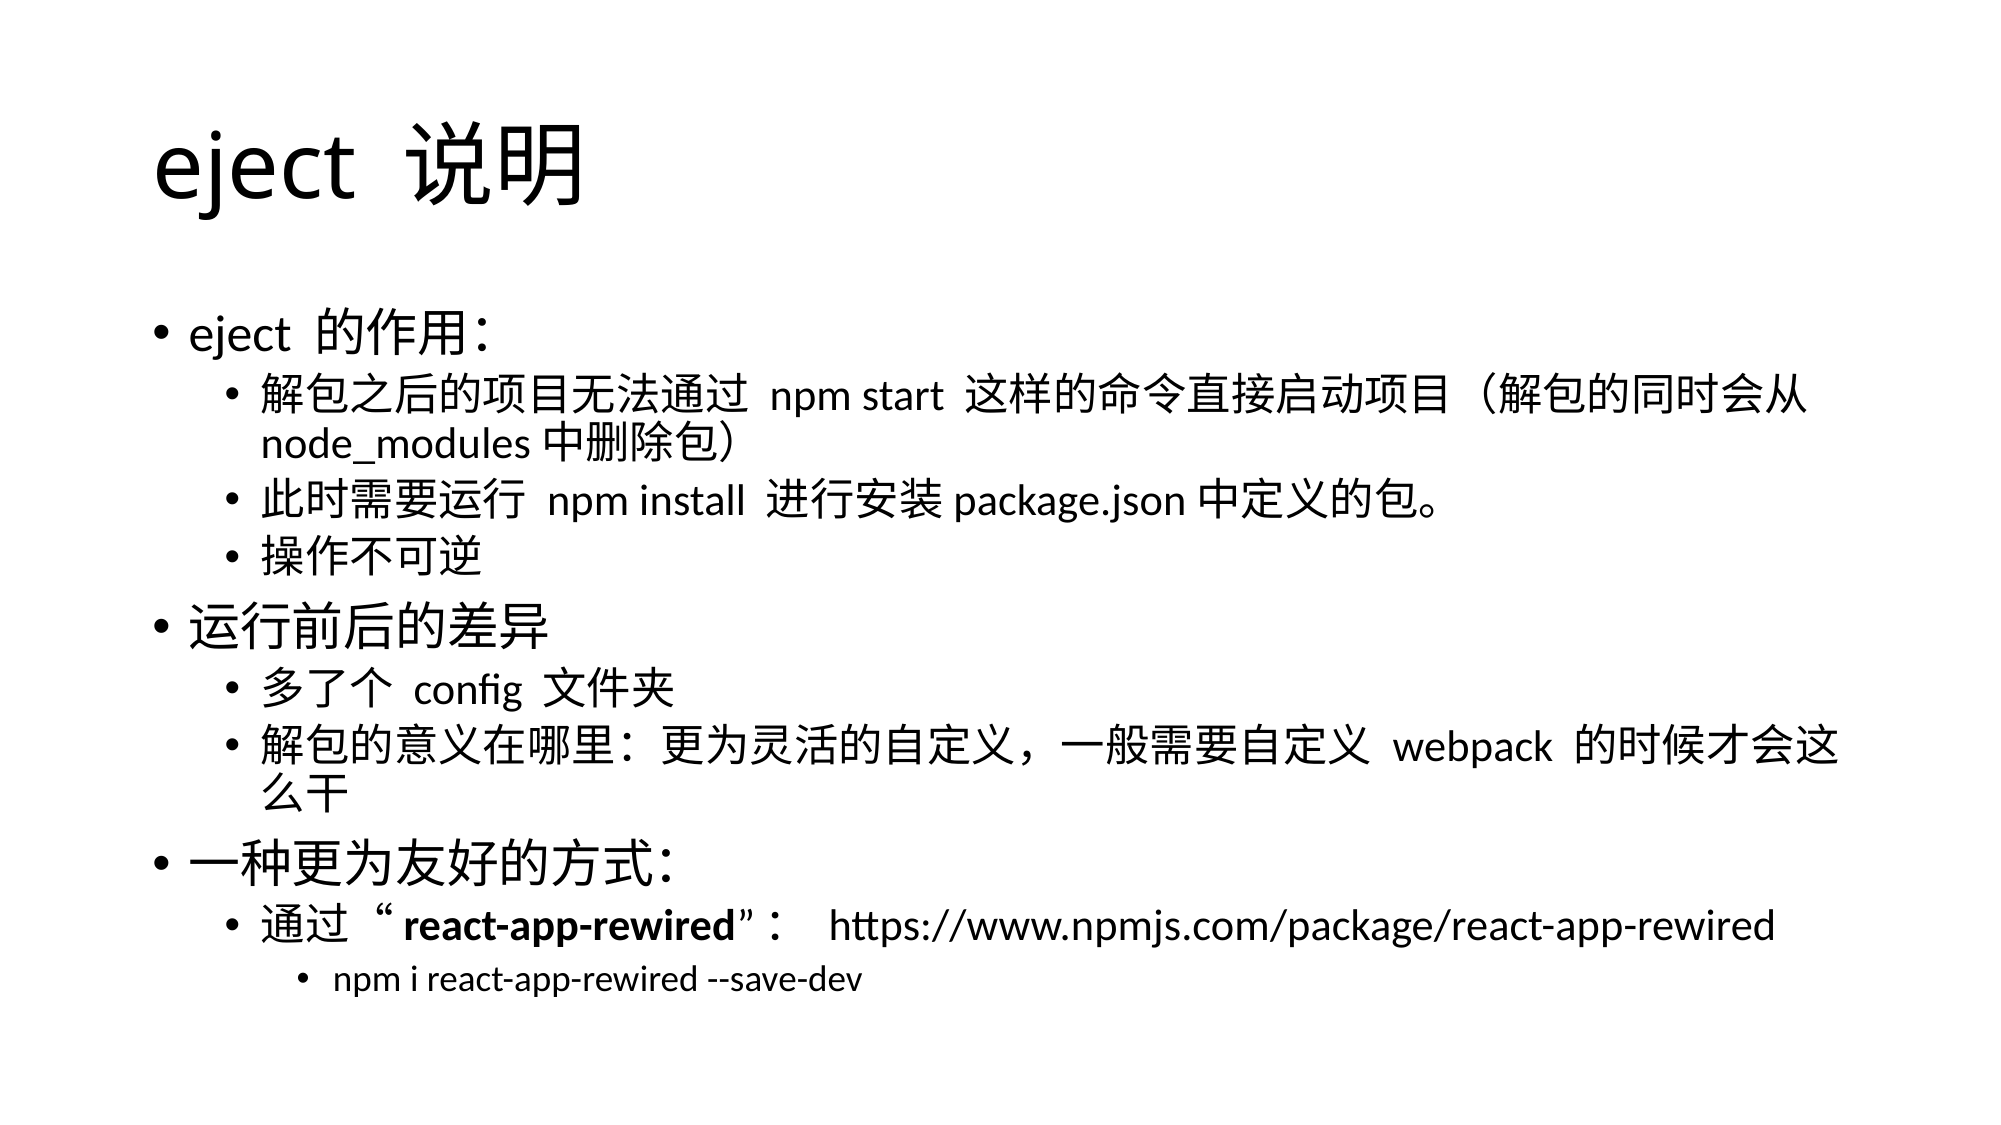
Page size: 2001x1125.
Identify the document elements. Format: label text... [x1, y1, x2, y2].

list eject 的作用： 解包之后的项目无法通过 npm start 这样的命令直接启动项目（解包的同时会从node_modules中删除包） 此时需要运行 npm install 进行安装package.json中定义的包。 操作不可逆 运行前后的差异 多了个 config 文件夹 解包的意义在哪里：更为灵活的自定义，一般需要自定义 webpack 的时候才会这么干 一种更为友好的方式： 通过“react-app-rewired”： https://www.npmjs.com/package/react-app-rewired npm i react-app-rewired --save-dev [137, 299, 1863, 1014]
title eject 说明 [137, 59, 1863, 278]
